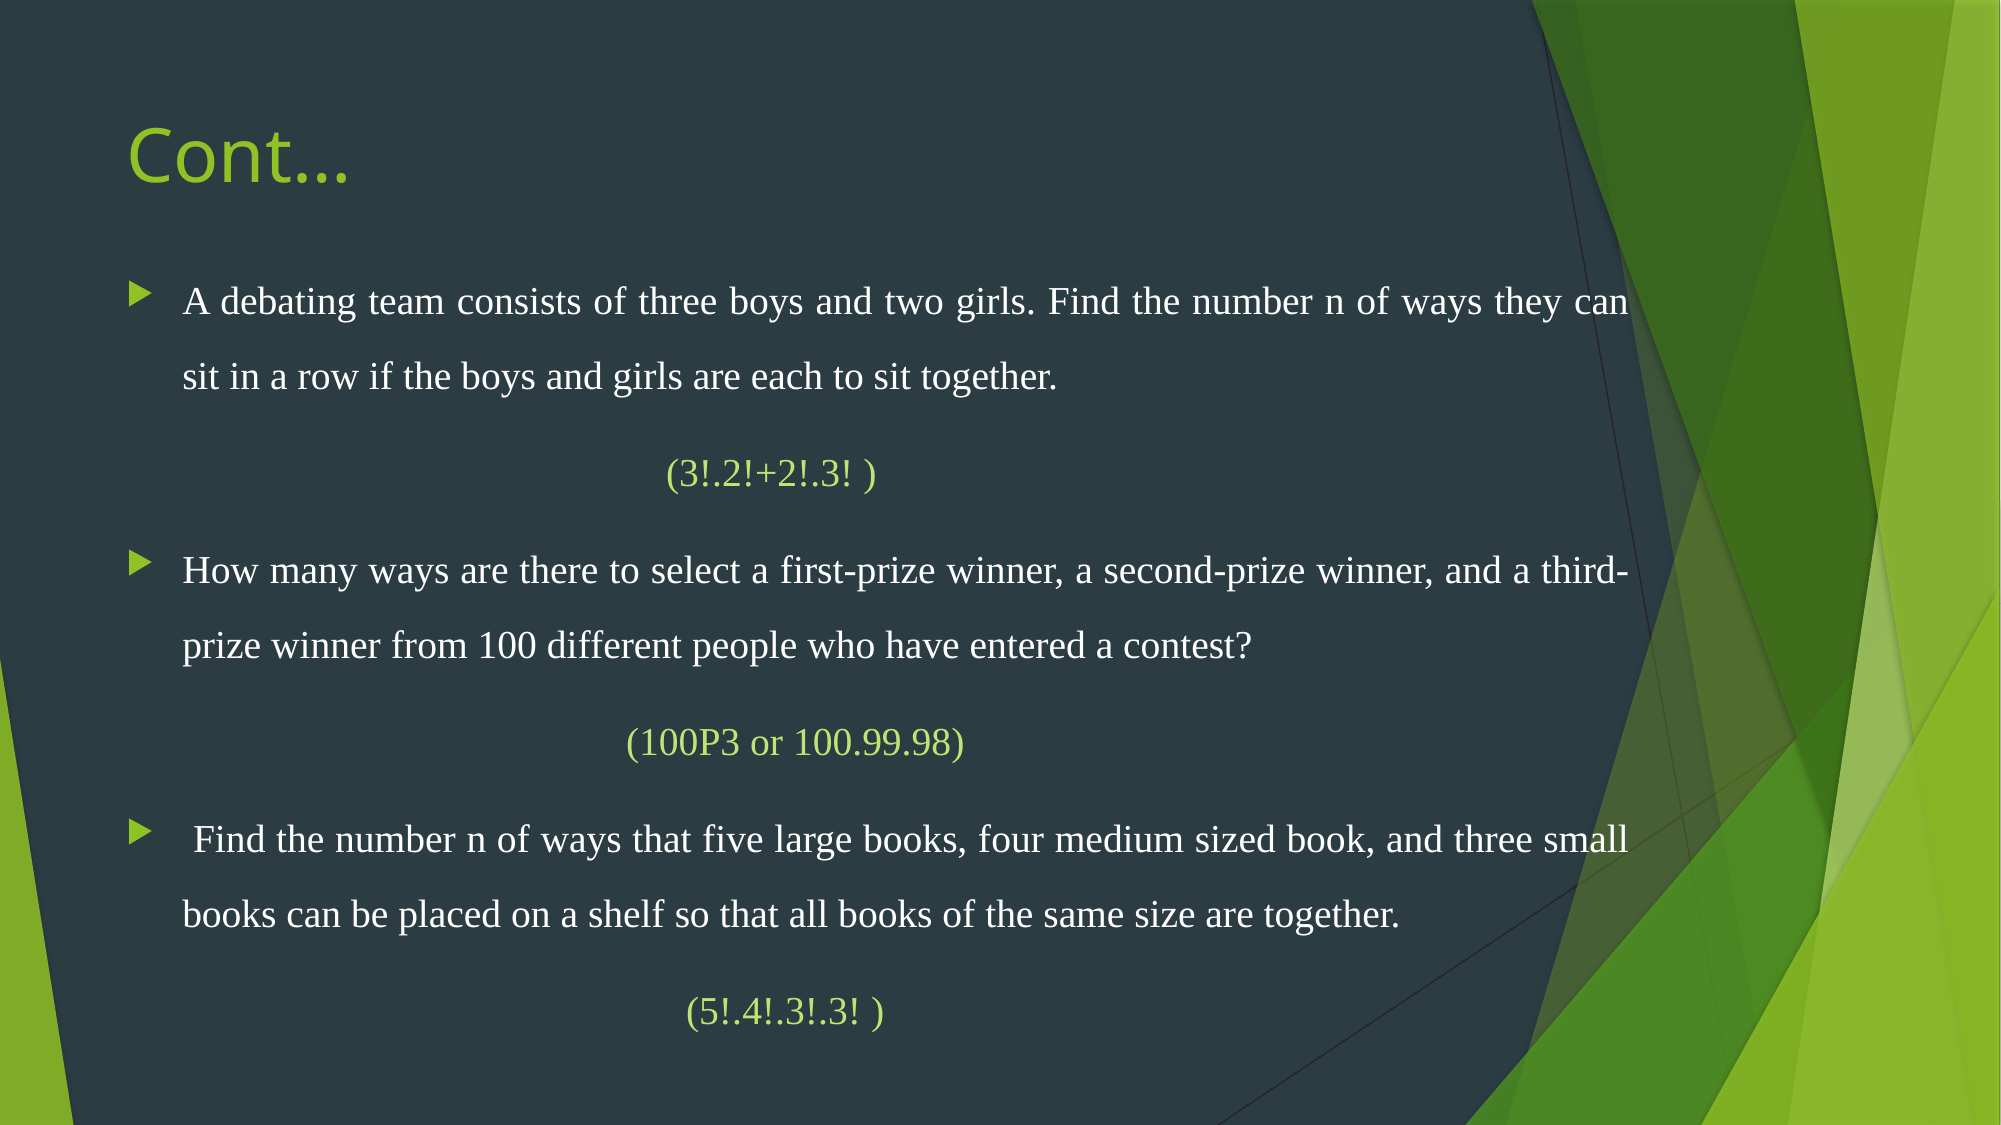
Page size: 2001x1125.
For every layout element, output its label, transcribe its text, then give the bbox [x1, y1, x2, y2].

title Cont… [111, 99, 1522, 238]
list A debating team consists of three boys and two girls. Find the number n of ways they can sit in a row if the boys and girls are each to sit together. (3!.2!+2!.3! ) How many ways are there to select a first-prize winner, a second-prize winner, and a third-prize winner from 100 different people who have entered a contest? (100P3 or 100.99.98) Find the number n of ways that five large books, four medium sized book, and three small books can be placed on a shelf so that all books of the same size are together. (5!.4!.3!.3! ) [111, 238, 1646, 1055]
